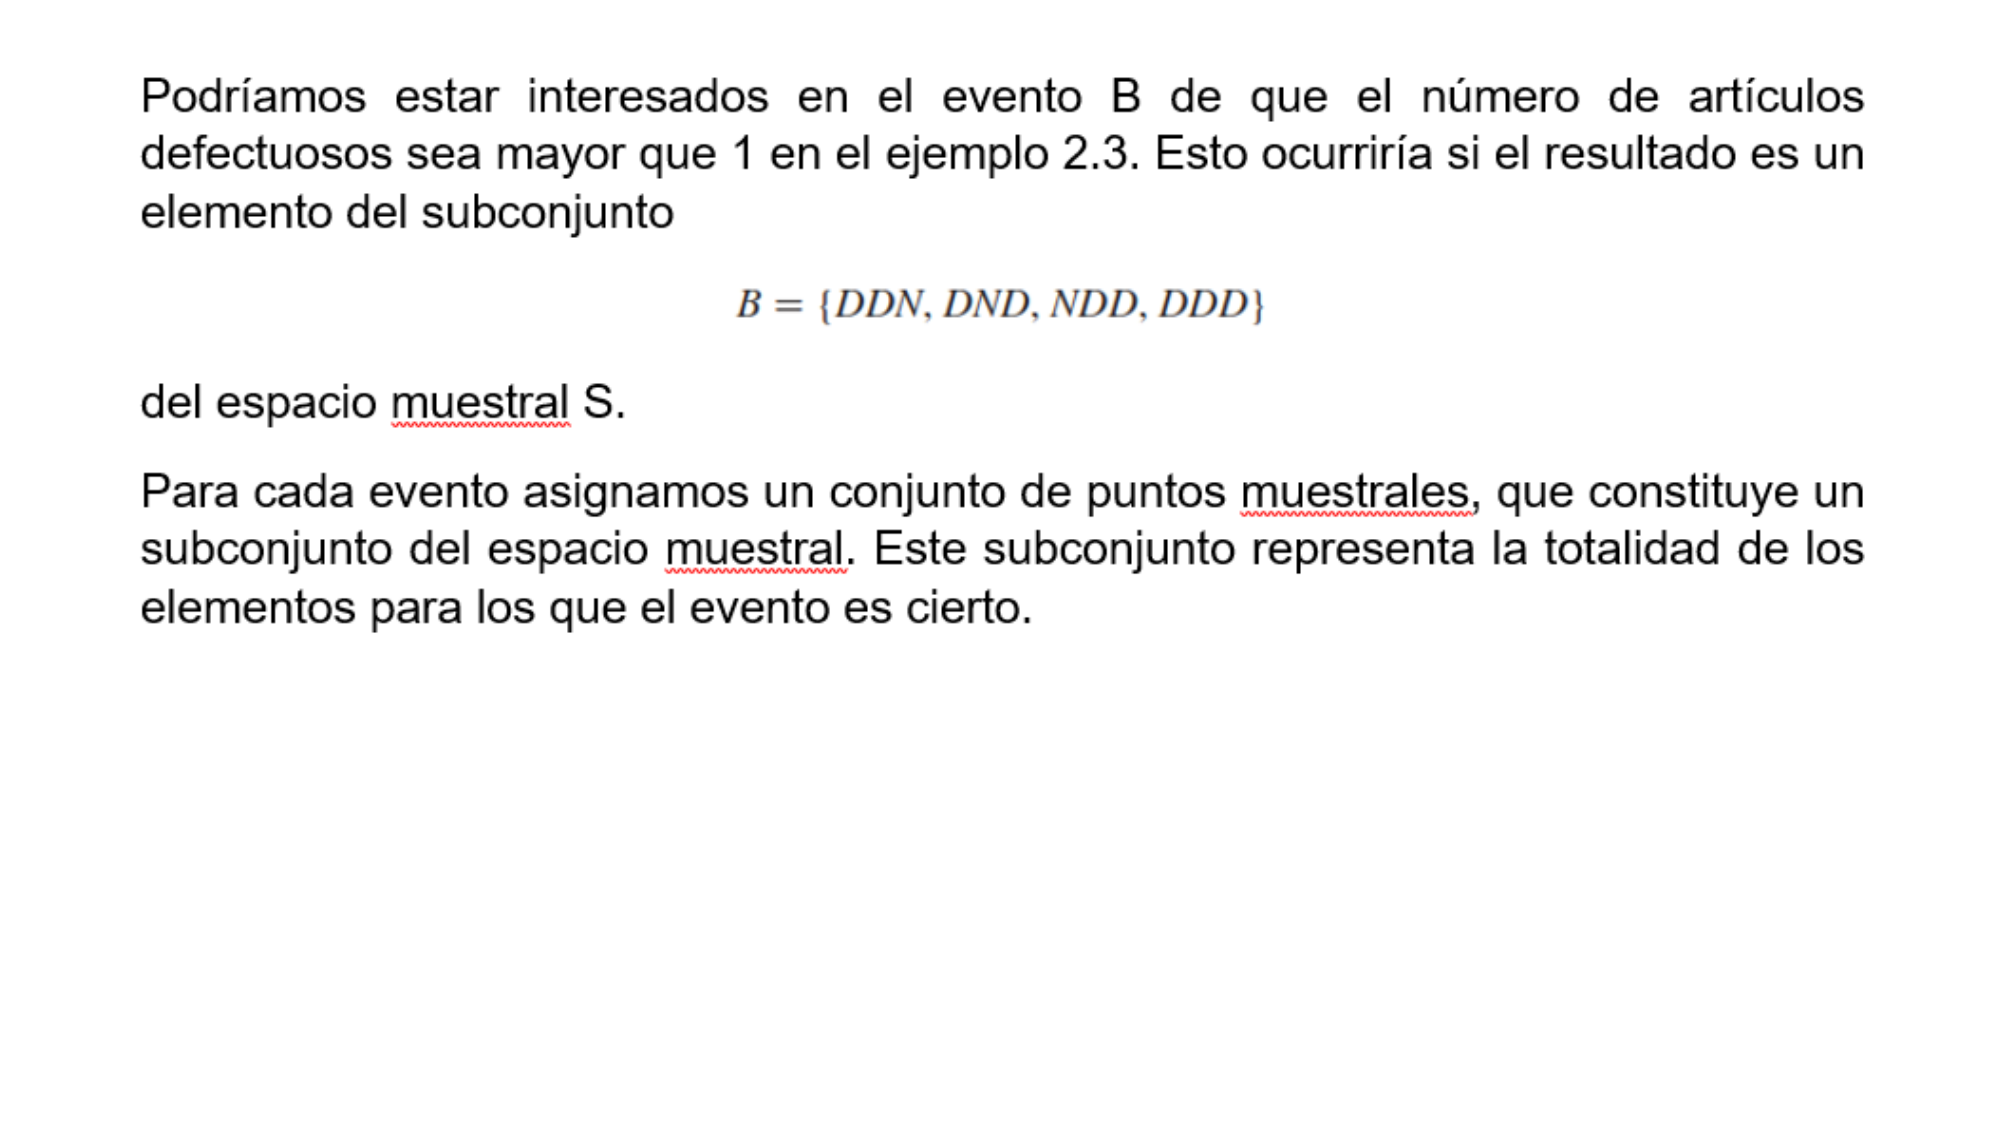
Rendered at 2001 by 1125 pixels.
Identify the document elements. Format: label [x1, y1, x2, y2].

picture [135, 63, 1882, 652]
